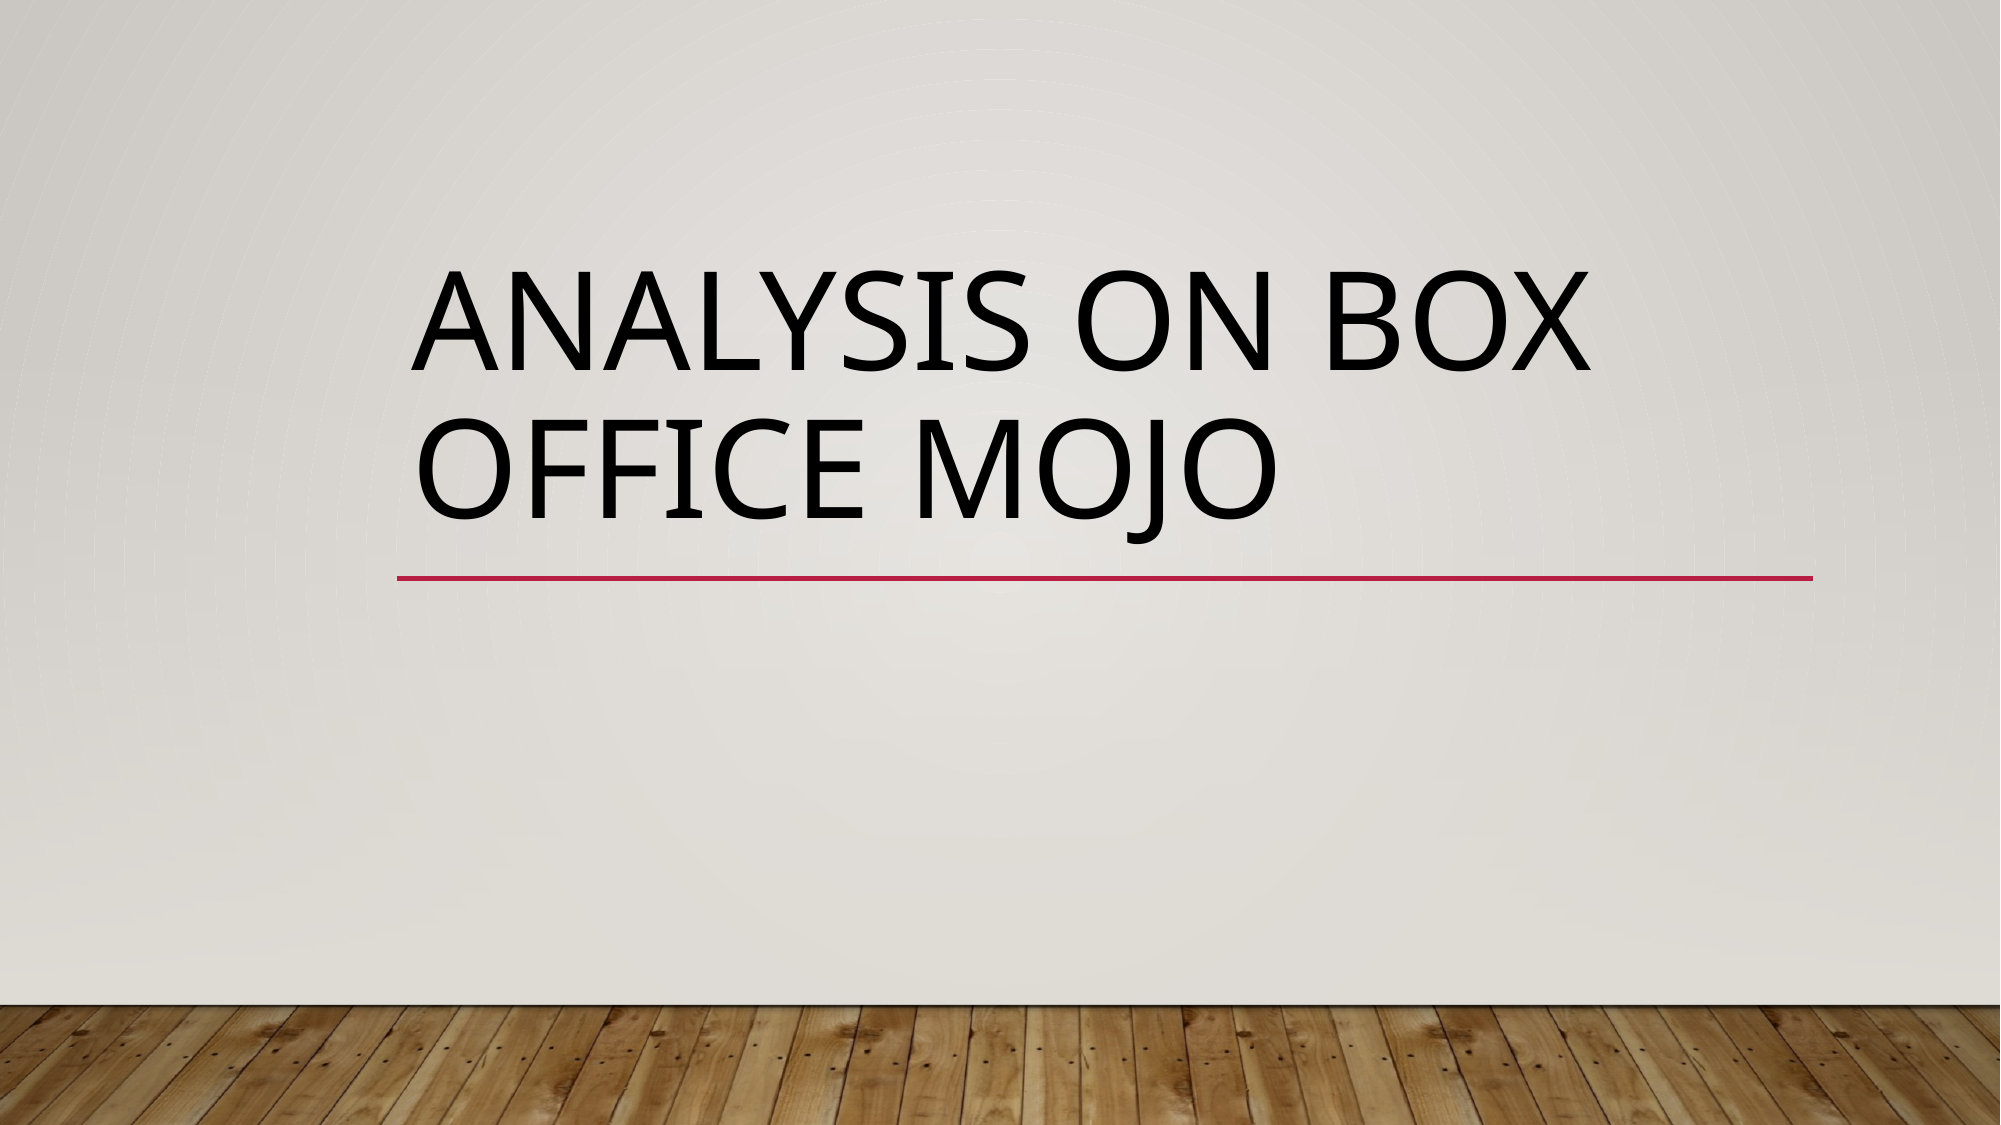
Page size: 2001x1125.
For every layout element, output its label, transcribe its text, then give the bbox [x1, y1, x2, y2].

picture [0, 1005, 2000, 1125]
title Analysis on BOX OFFICE mojo [396, 131, 1814, 549]
